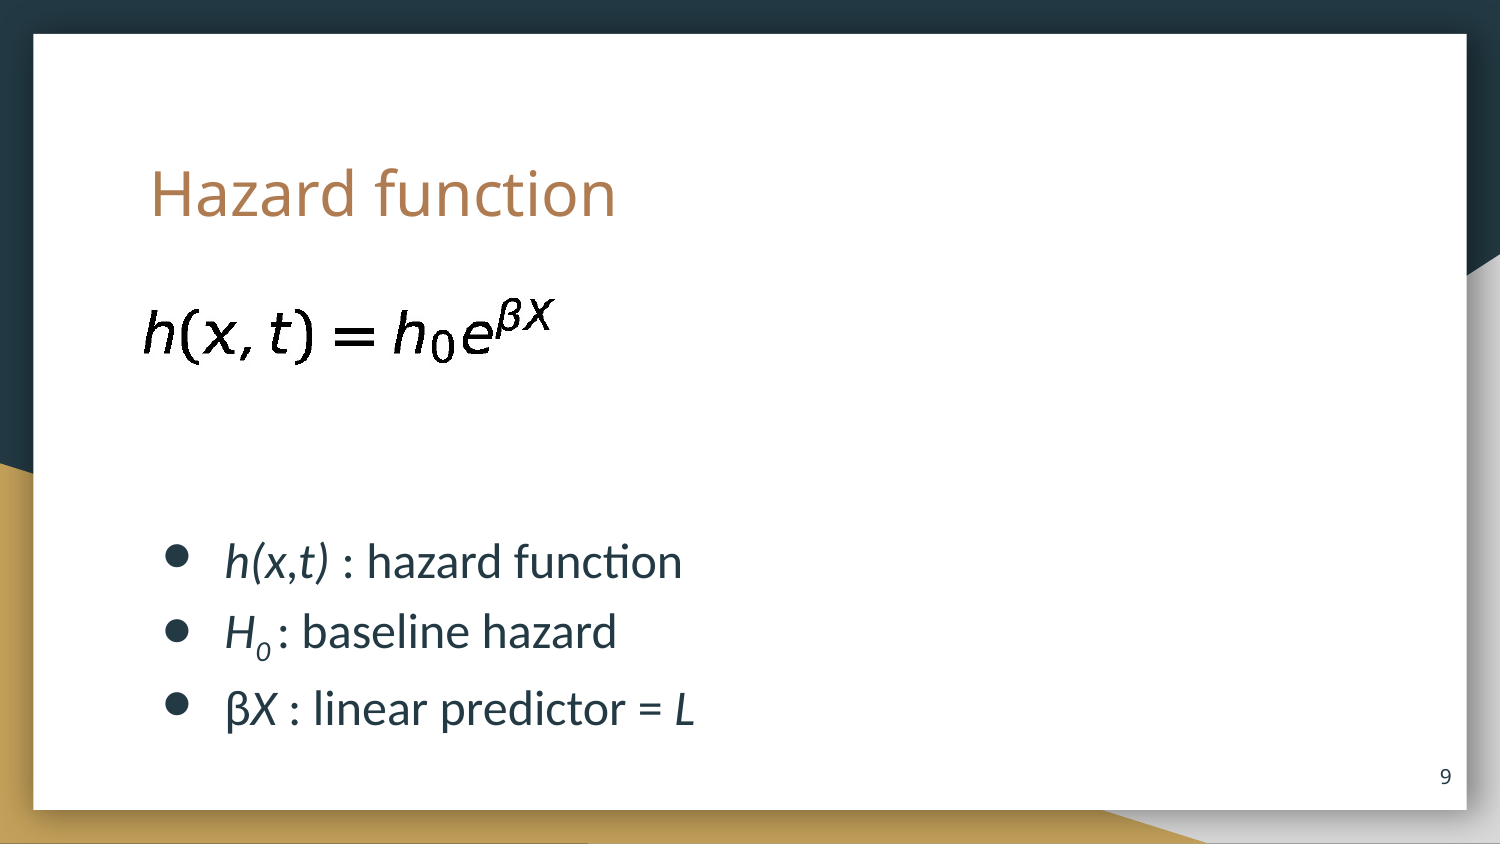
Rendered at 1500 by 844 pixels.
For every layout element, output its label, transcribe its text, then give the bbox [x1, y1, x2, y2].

picture [134, 295, 567, 367]
title Hazard function [134, 138, 1366, 296]
list h(x,t) : hazard function H0 : baseline hazard βX : linear predictor = L [134, 504, 1366, 844]
slide_number 9 [1376, 745, 1467, 810]
